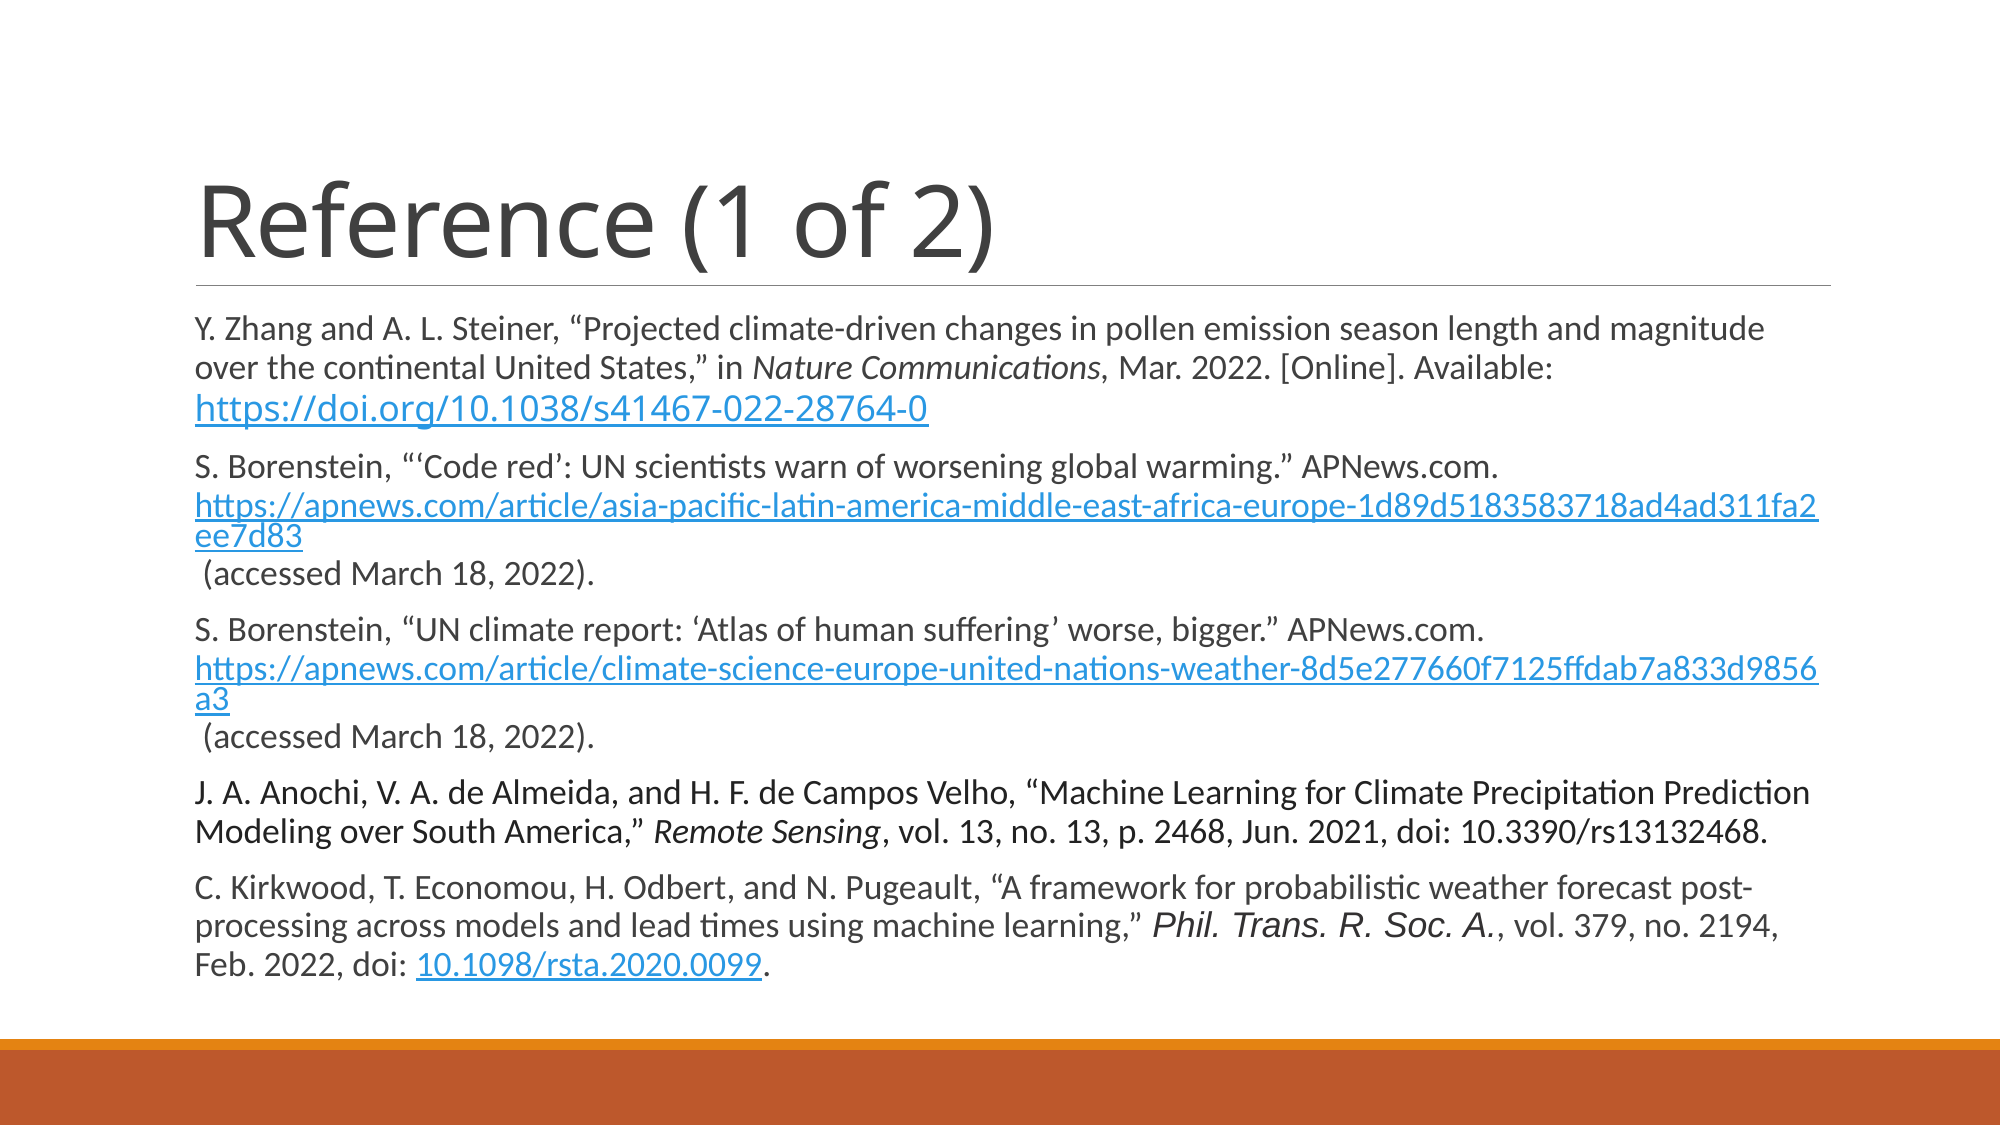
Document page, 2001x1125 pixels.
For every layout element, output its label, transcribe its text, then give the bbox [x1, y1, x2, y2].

title Reference (1 of 2) [180, 47, 1830, 285]
list Y. Zhang and A. L. Steiner, “Projected climate-driven changes in pollen emission season length and magnitude over the continental United States,” in Nature Communications, Mar. 2022. [Online]. Available: https://doi.org/10.1038/s41467-022-28764-0 S. Borenstein, “‘Code red’: UN scientists warn of worsening global warming.” APNews.com. https://apnews.com/article/asia-pacific-latin-america-middle-east-africa-europe-1d89d5183583718ad4ad311fa2ee7d83 (accessed March 18, 2022). S. Borenstein, “UN climate report: ‘Atlas of human suffering’ worse, bigger.” APNews.com. https://apnews.com/article/climate-science-europe-united-nations-weather-8d5e277660f7125ffdab7a833d9856a3 (accessed March 18, 2022). J. A. Anochi, V. A. de Almeida, and H. F. de Campos Velho, “Machine Learning for Climate Precipitation Prediction Modeling over South America,” Remote Sensing, vol. 13, no. 13, p. 2468, Jun. 2021, doi: 10.3390/rs13132468. C. Kirkwood, T. Economou, H. Odbert, and N. Pugeault, “A framework for probabilistic weather forecast post-processing across models and lead times using machine learning,” Phil. Trans. R. Soc. A., vol. 379, no. 2194, Feb. 2022, doi: 10.1098/rsta.2020.0099. [180, 302, 1830, 963]
